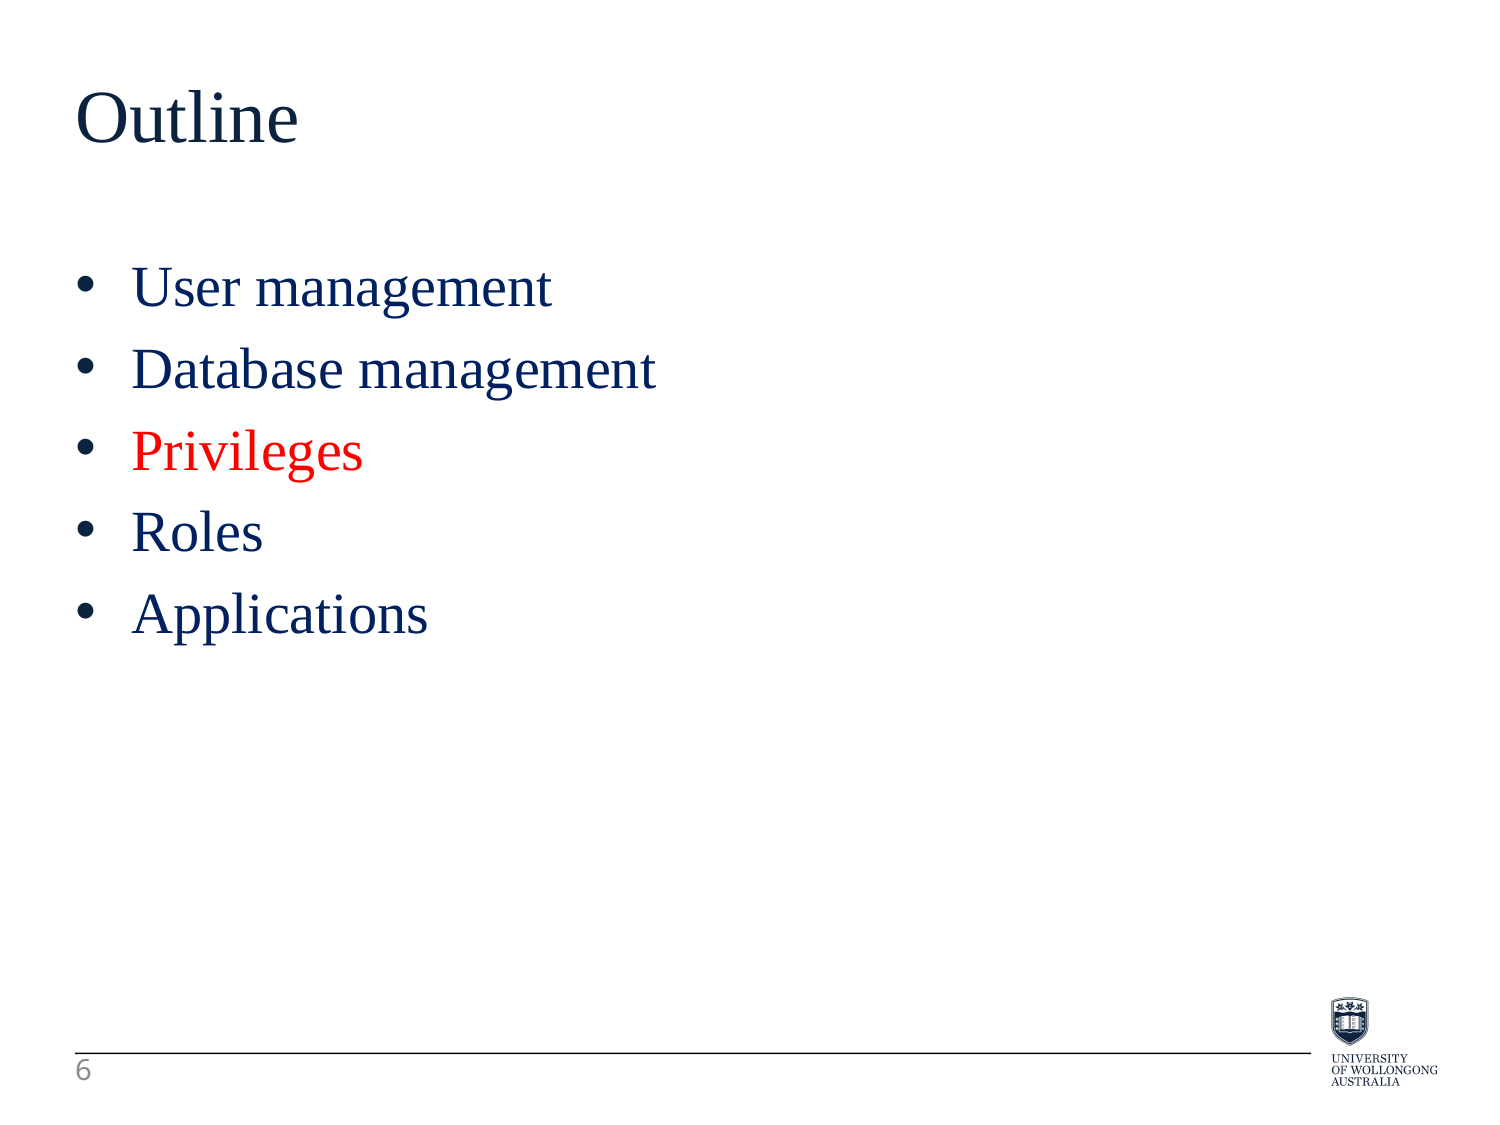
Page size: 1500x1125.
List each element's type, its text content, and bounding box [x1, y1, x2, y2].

text_box User management Database management Privileges Roles Applications [74, 248, 1367, 768]
text_box Outline [74, 67, 1269, 206]
text_box 6 [74, 1059, 135, 1091]
